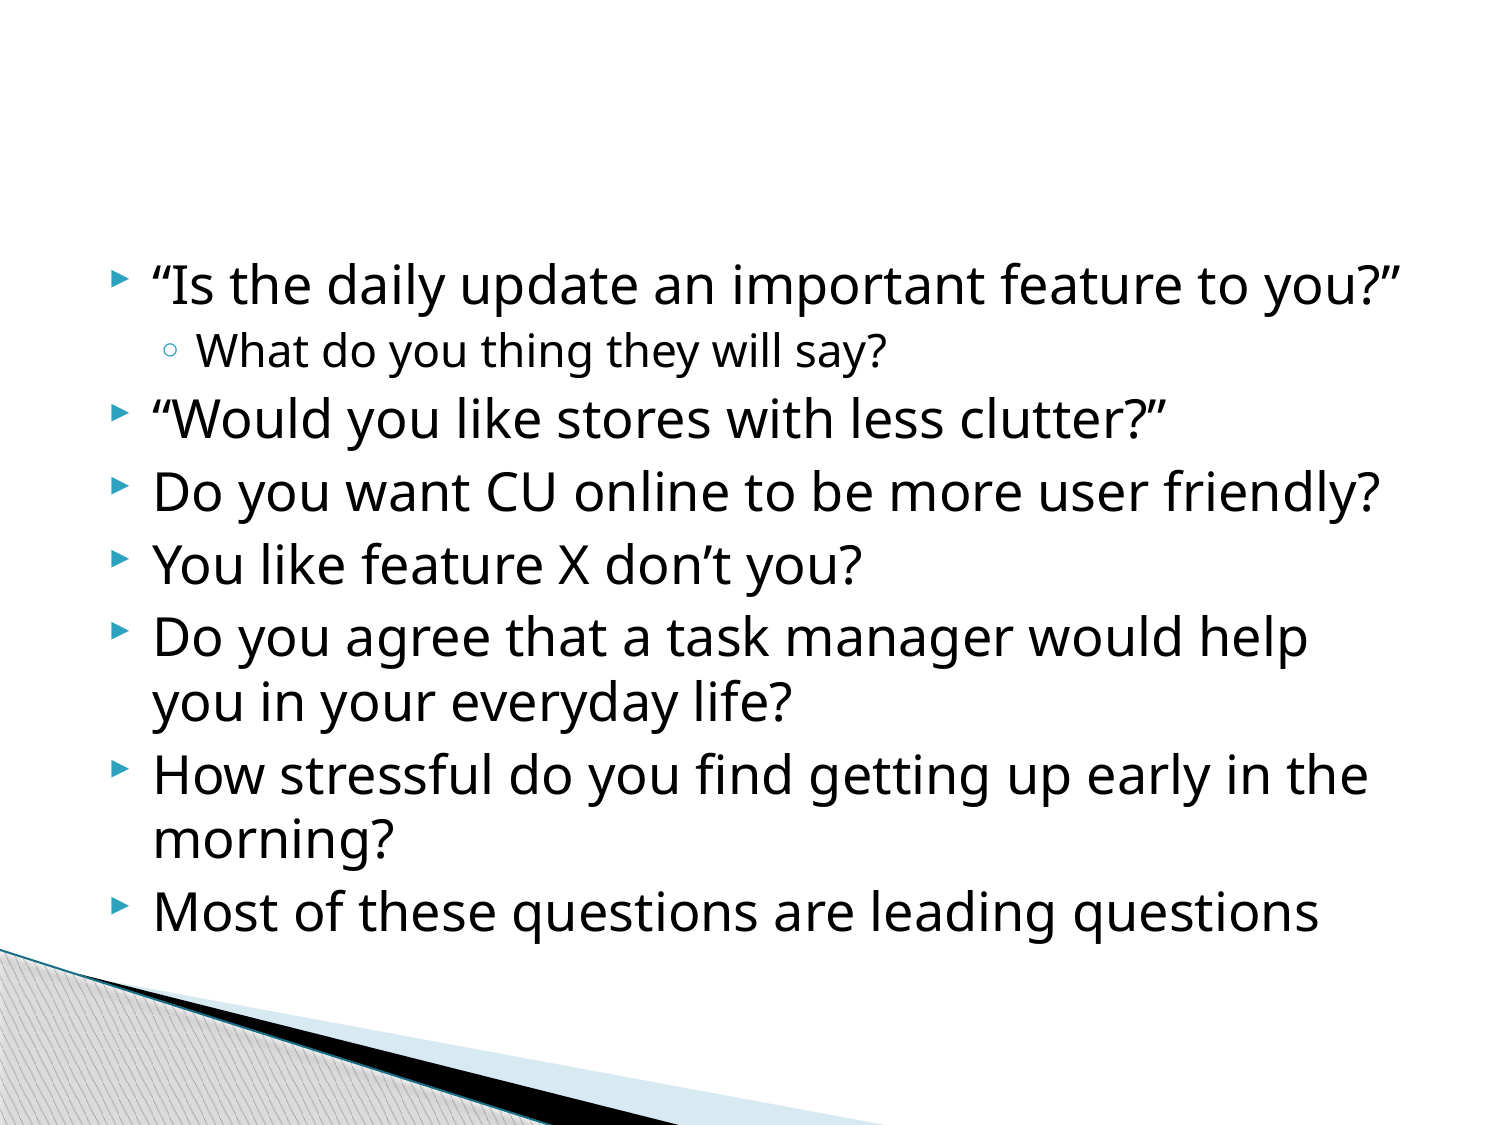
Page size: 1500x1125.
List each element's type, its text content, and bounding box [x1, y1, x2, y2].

list “Is the daily update an important feature to you?” What do you thing they will say? “Would you like stores with less clutter?” Do you want CU online to be more user friendly? You like feature X don’t you? Do you agree that a task manager would help you in your everyday life? How stressful do you find getting up early in the morning? Most of these questions are leading questions [75, 243, 1425, 986]
